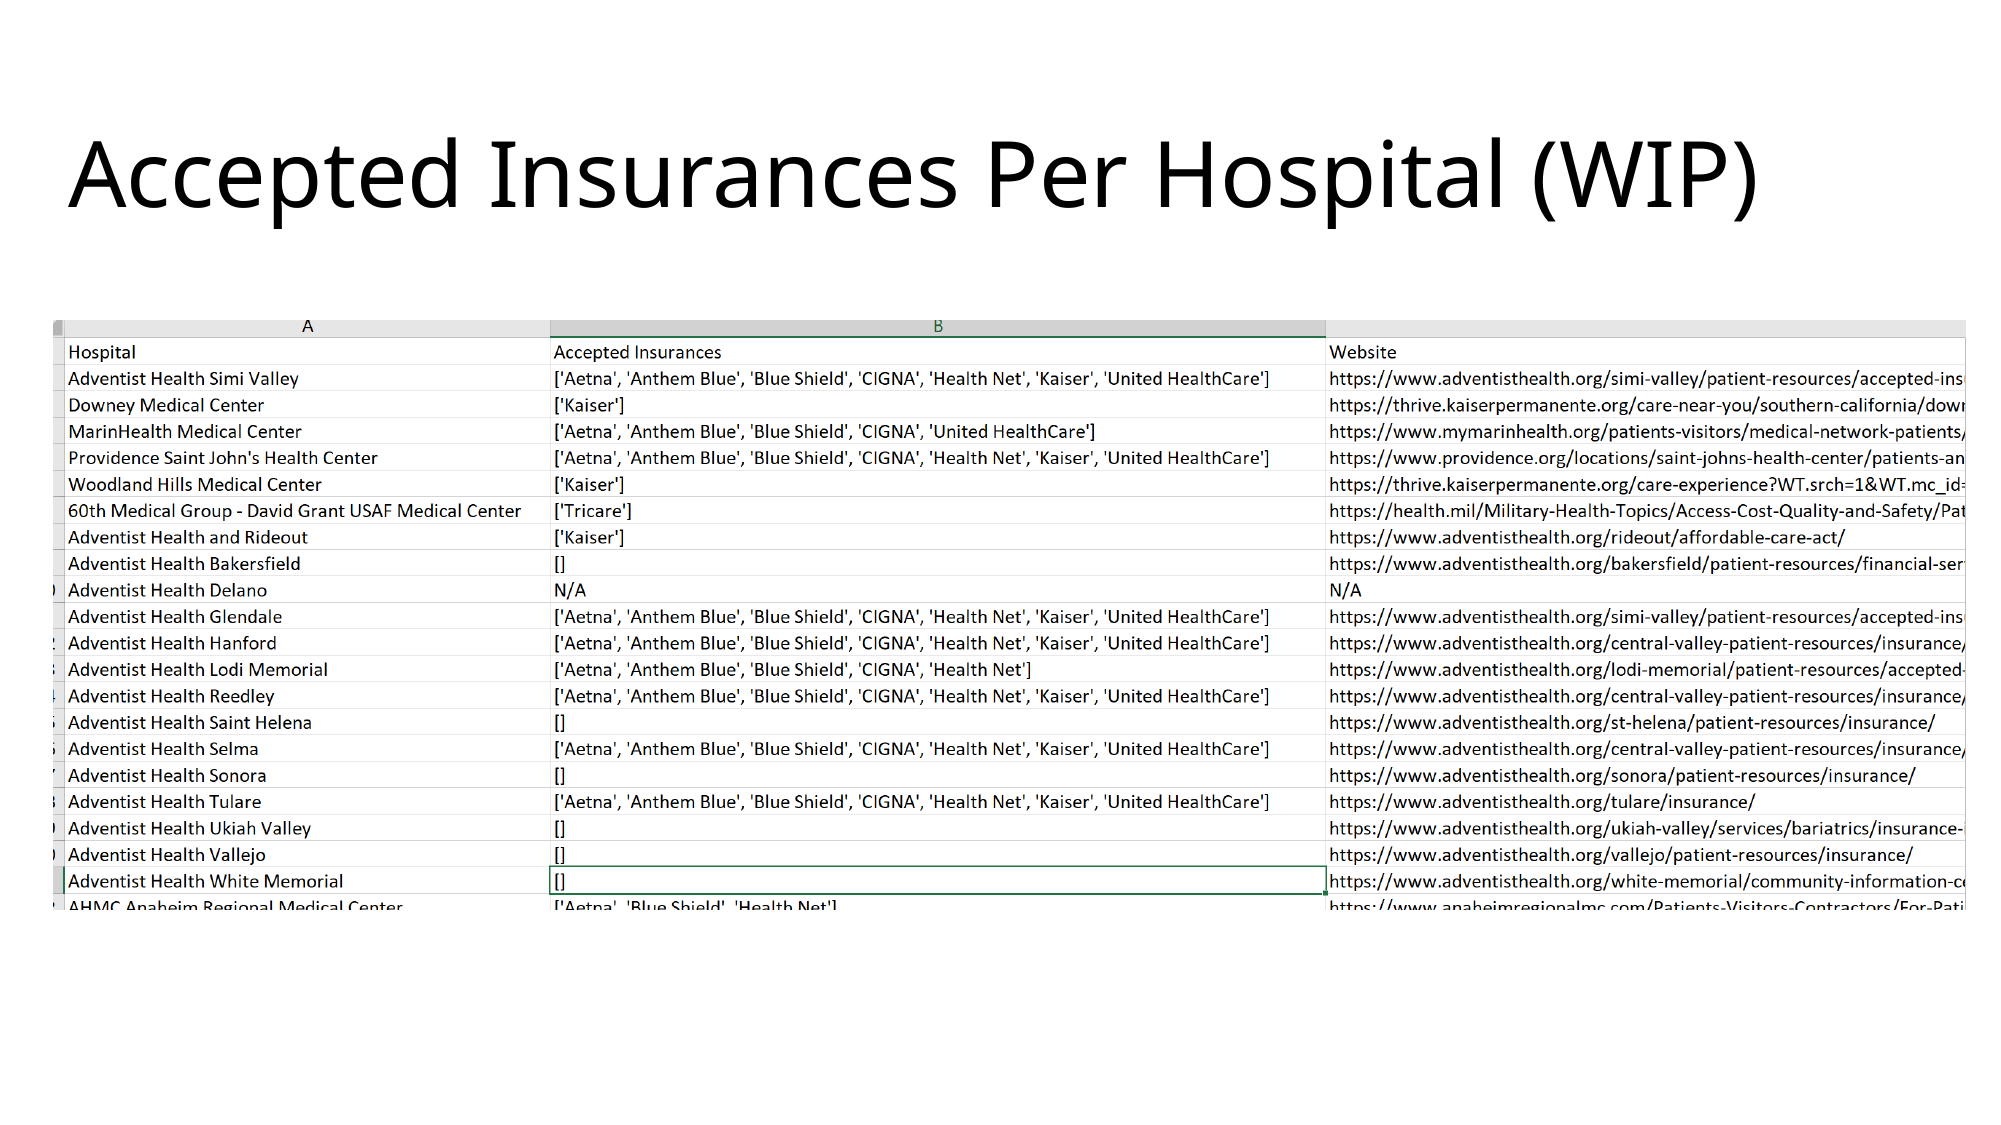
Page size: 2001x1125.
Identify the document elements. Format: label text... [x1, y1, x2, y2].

title Accepted Insurances Per Hospital (WIP) [53, 69, 1779, 287]
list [53, 320, 1966, 910]
